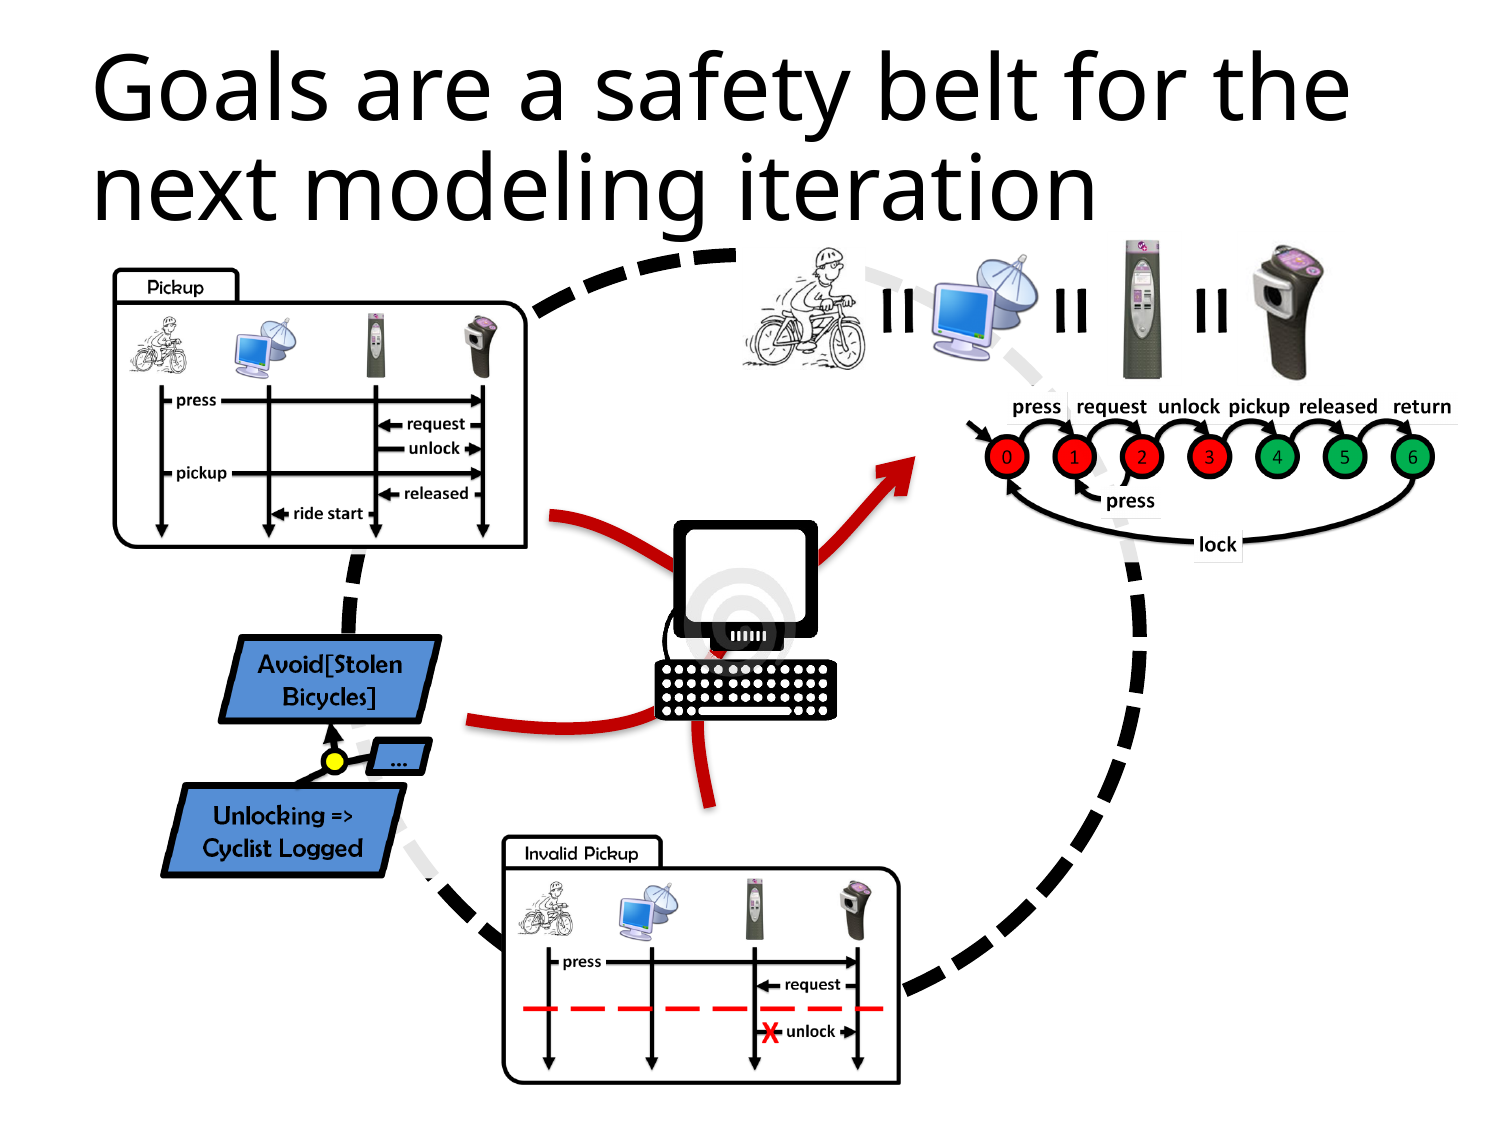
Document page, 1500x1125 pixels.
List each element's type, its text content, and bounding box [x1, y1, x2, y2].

picture [501, 833, 901, 1087]
text_box [466, 683, 543, 732]
picture [111, 266, 528, 555]
title Goals are a safety belt for the next modeling iteration [75, 45, 1425, 233]
picture [631, 503, 857, 729]
picture [741, 231, 1466, 563]
picture [159, 633, 444, 879]
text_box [548, 455, 916, 808]
text_box [346, 252, 1142, 992]
